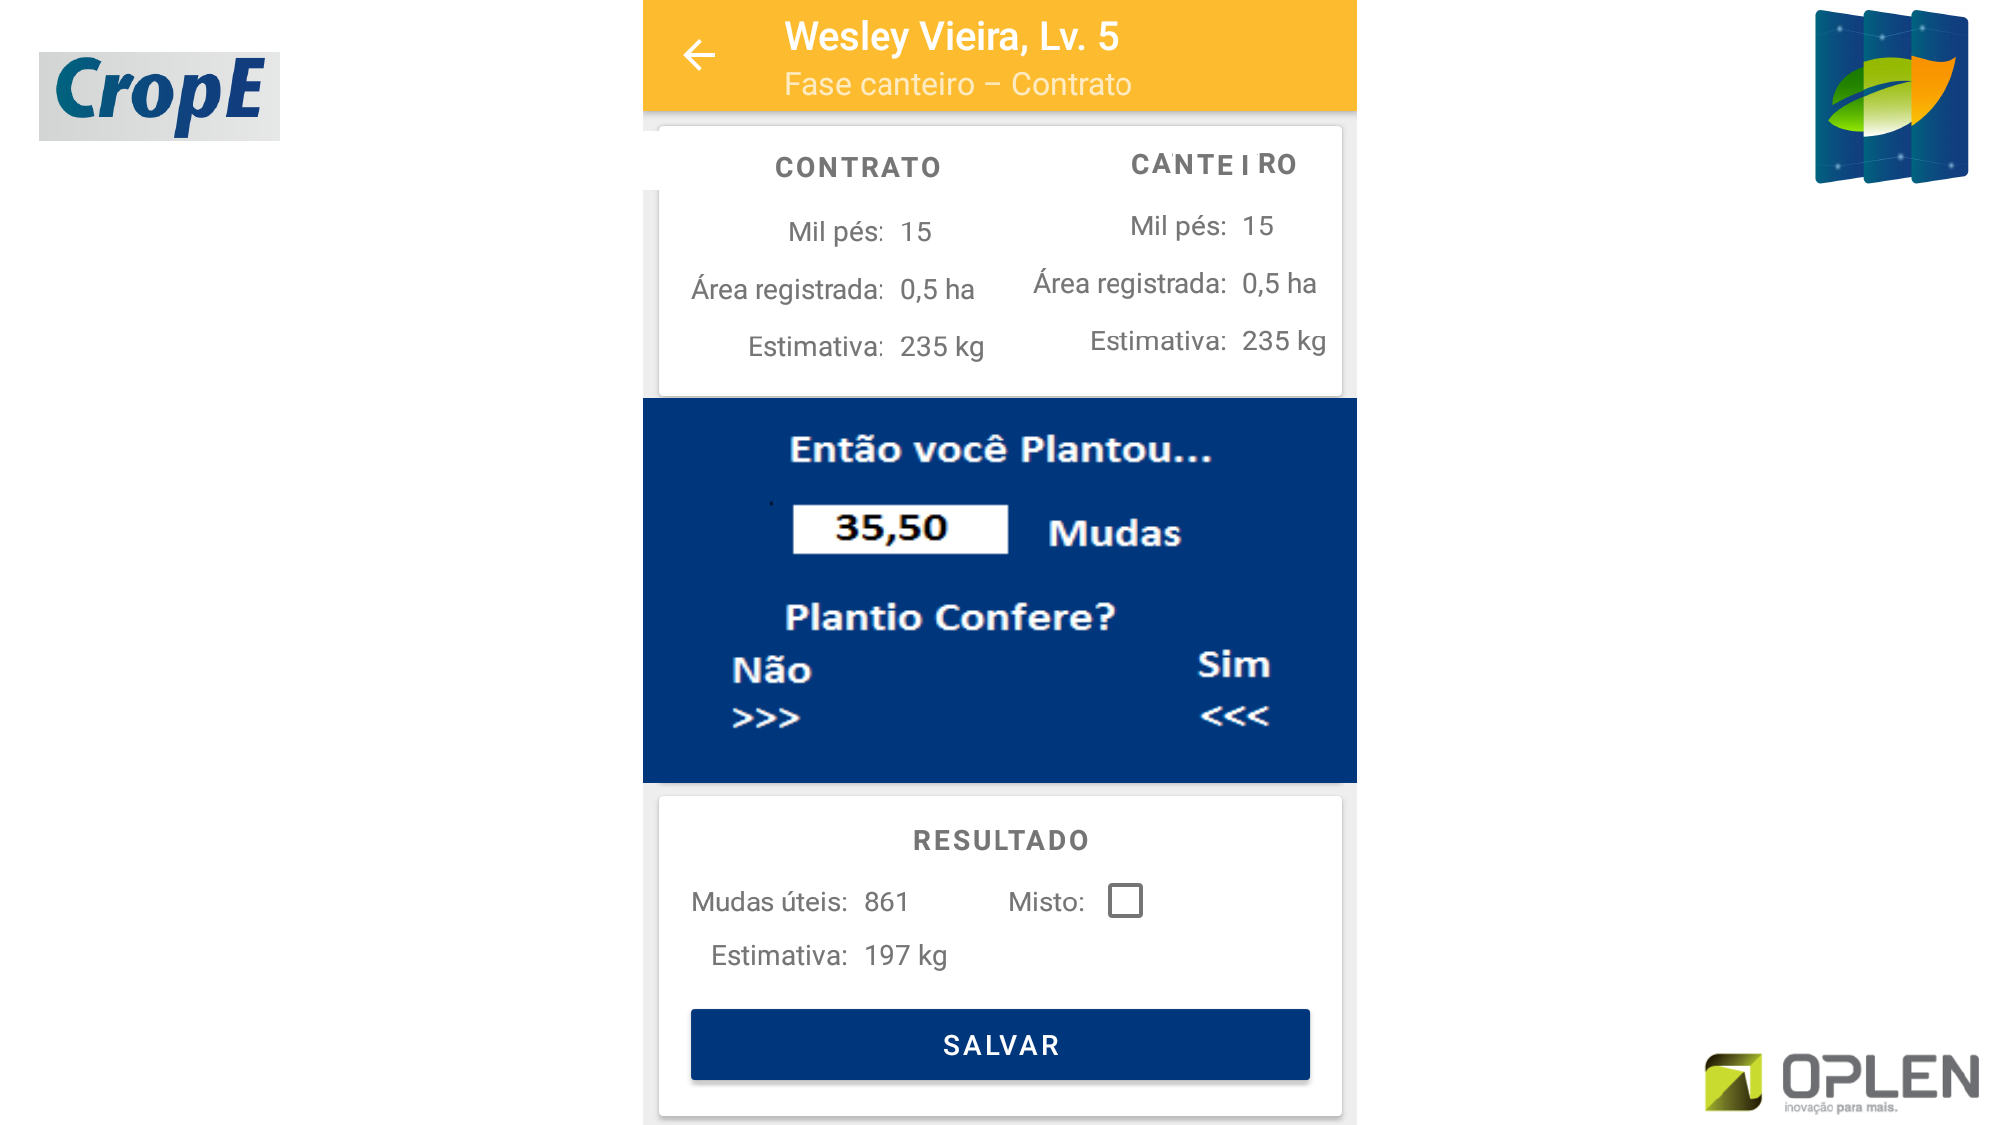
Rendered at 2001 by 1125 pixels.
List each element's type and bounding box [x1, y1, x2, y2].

picture [1699, 1047, 1987, 1125]
picture [1813, 8, 1970, 185]
picture [643, 0, 1357, 1125]
picture [39, 52, 280, 141]
